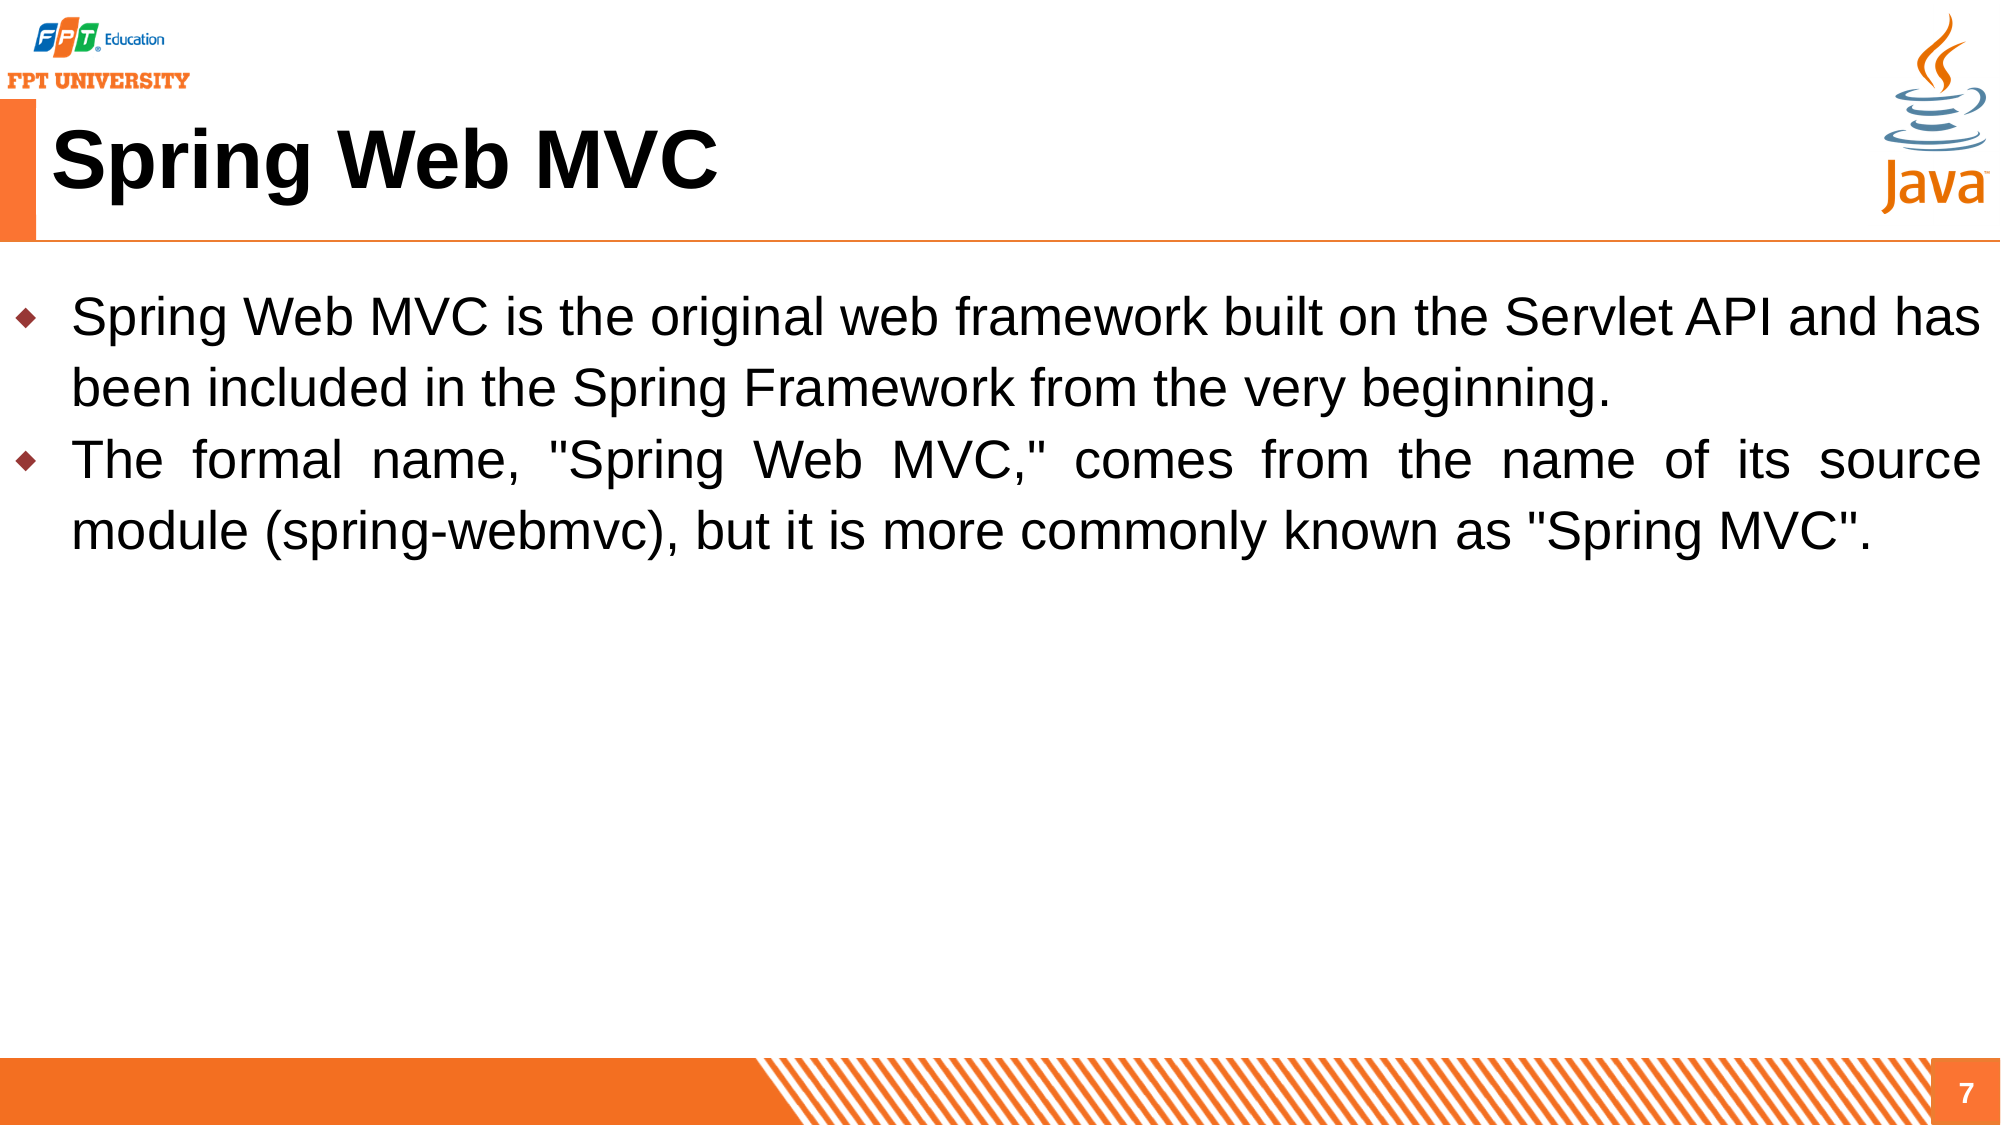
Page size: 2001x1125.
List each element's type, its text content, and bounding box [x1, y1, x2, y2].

slide_number 7 [1933, 1059, 2000, 1124]
picture [0, 2, 197, 99]
picture [0, 1058, 1934, 1125]
picture [1868, 4, 2000, 226]
list Spring Web MVC is the original web framework built on the Servlet API and has been included in the Spring Framework from the very beginning. The formal name, "Spring Web MVC," comes from the name of its source module (spring-webmvc), but it is more commonly known as "Spring MVC". [0, 266, 2000, 1057]
title Spring Web MVC [36, 108, 1869, 215]
